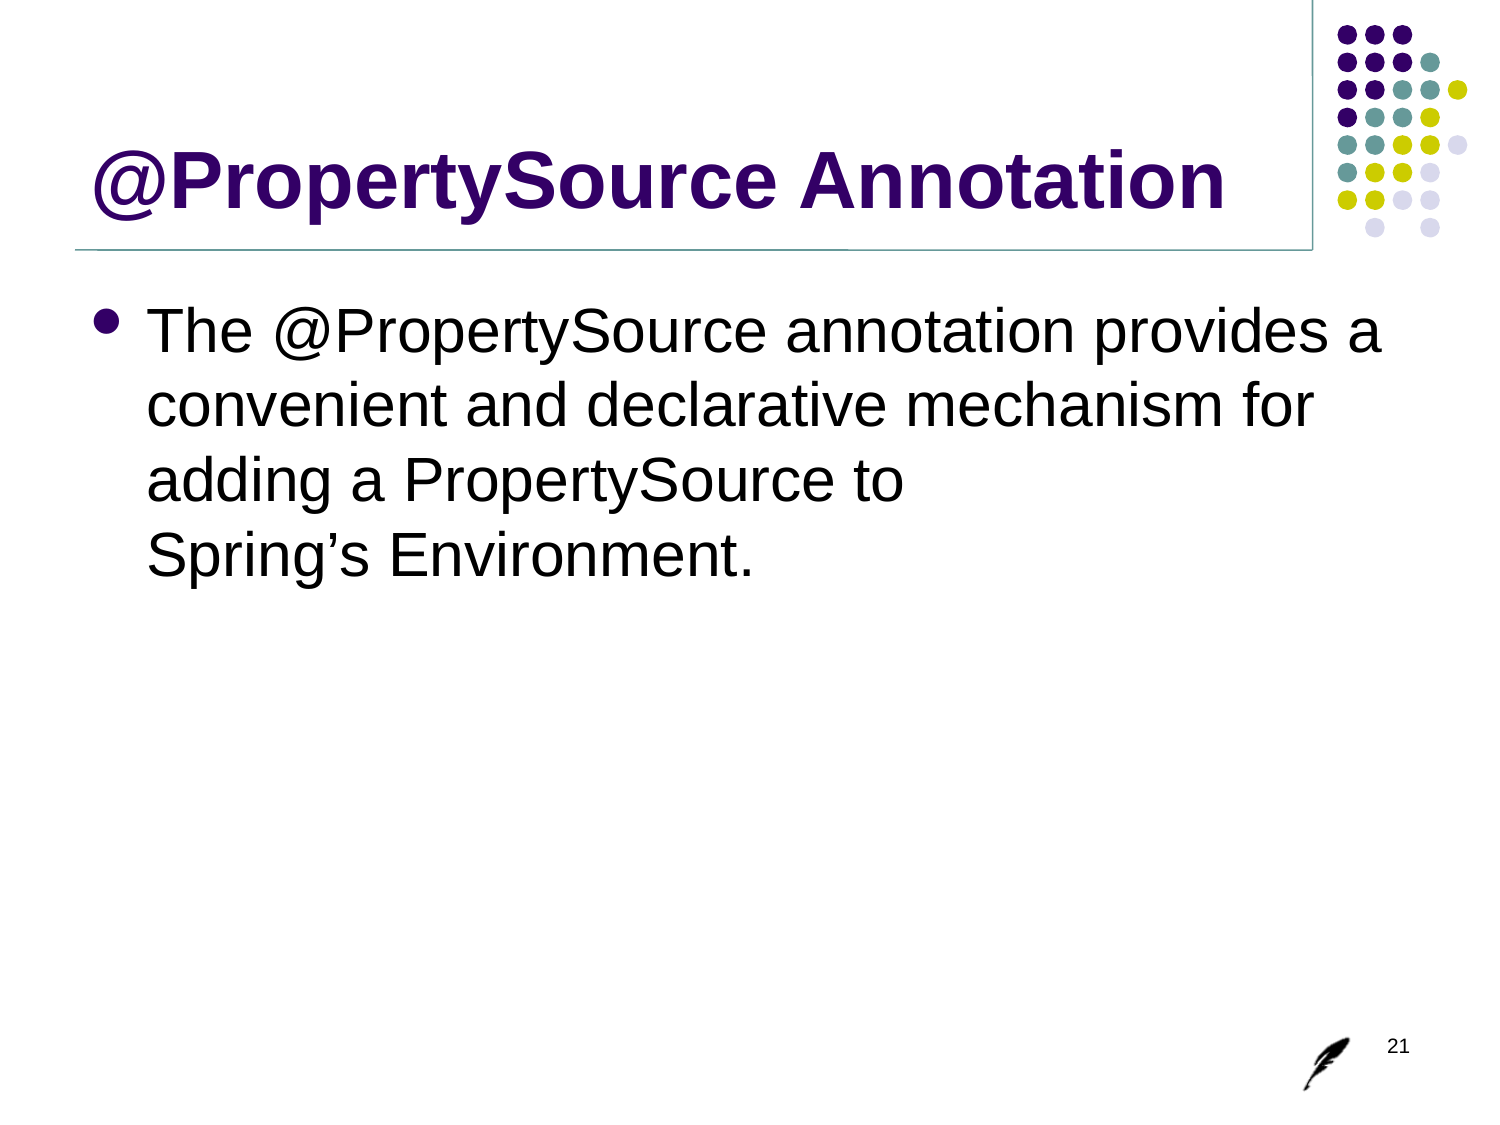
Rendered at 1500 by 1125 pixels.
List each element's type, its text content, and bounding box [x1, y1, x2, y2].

title @PropertySource Annotation [75, 20, 1313, 233]
slide_number 21 [1074, 1025, 1425, 1100]
list The @PropertySource annotation provides a convenient and declarative mechanism for adding a PropertySource to Spring’s Environment. [75, 282, 1425, 1006]
